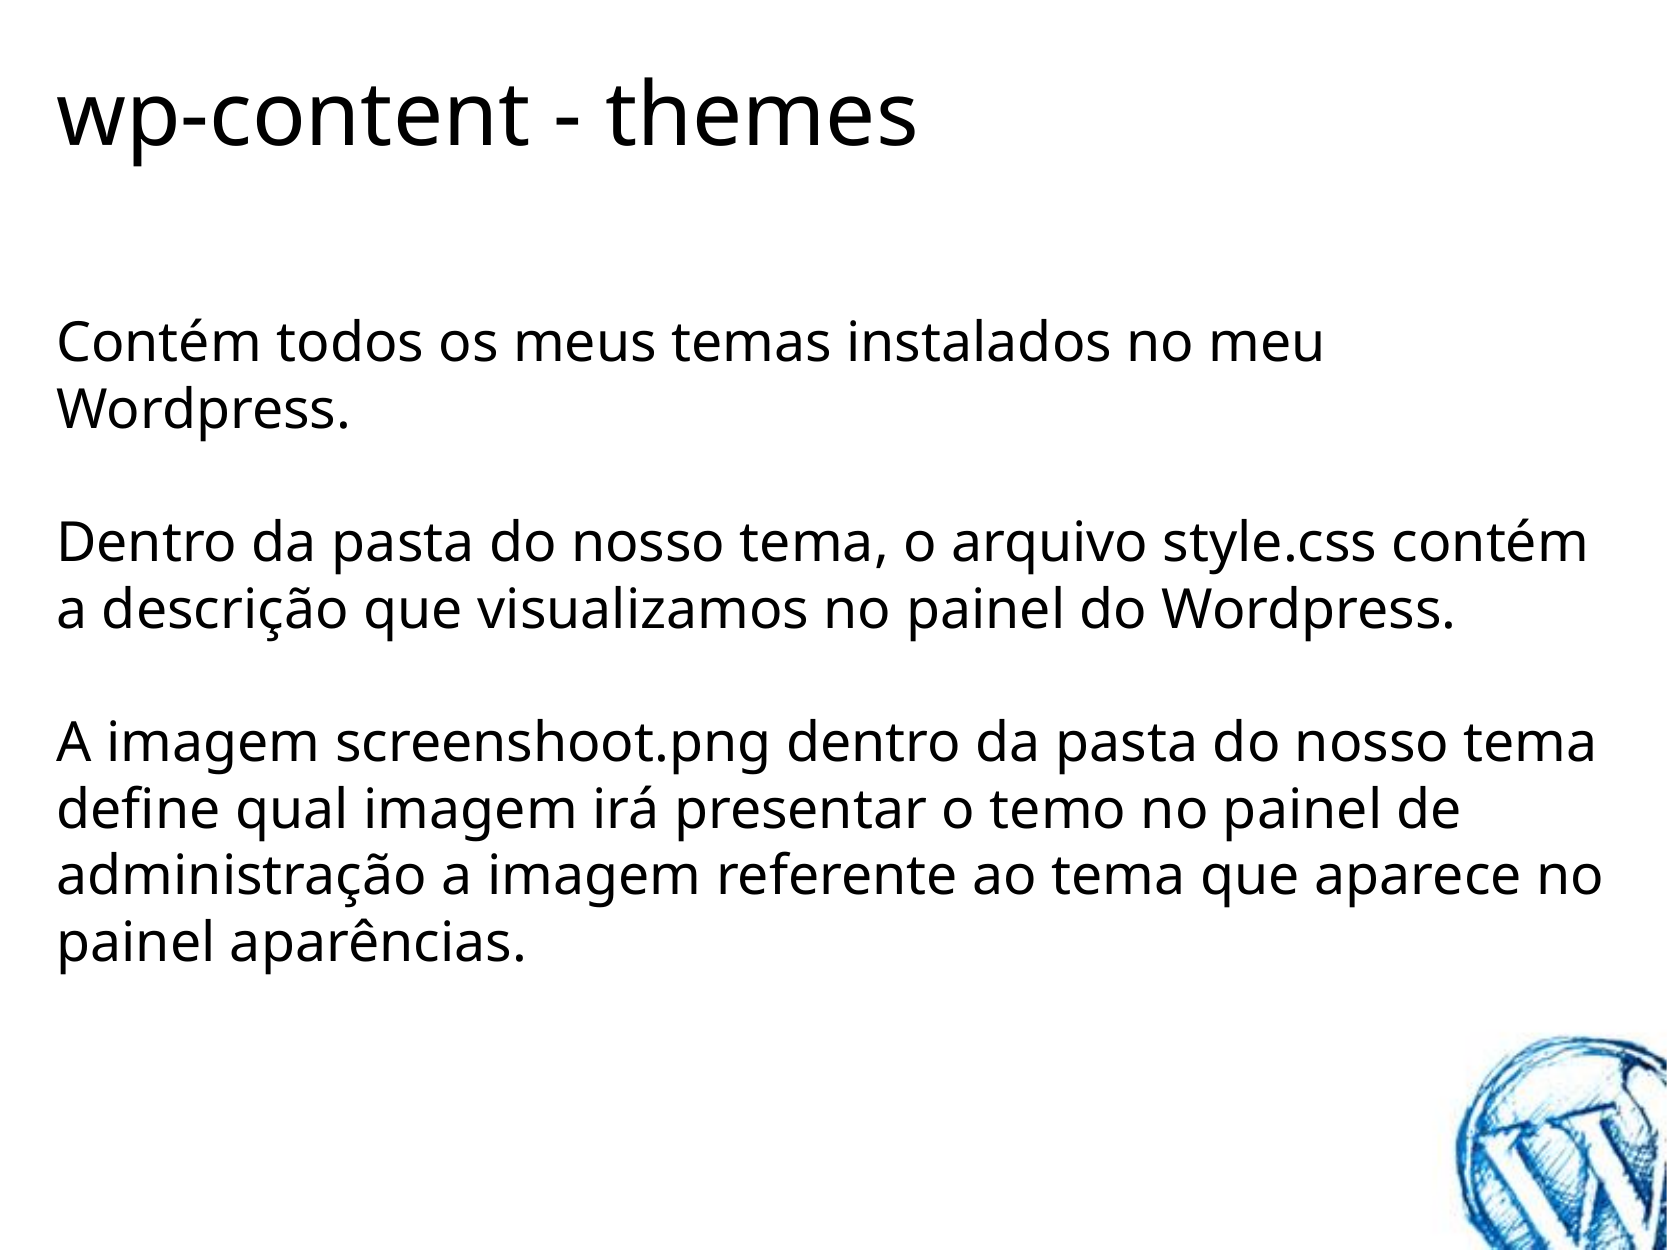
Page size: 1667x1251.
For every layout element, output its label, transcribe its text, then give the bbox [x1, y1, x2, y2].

list Contém todos os meus temas instalados no meu Wordpress. Dentro da pasta do nosso tema, o arquivo style.css contém a descrição que visualizamos no painel do Wordpress. A imagem screenshoot.png dentro da pasta do nosso tema define qual imagem irá presentar o temo no painel de administração a imagem referente ao tema que aparece no painel aparências. [50, 300, 1630, 1213]
picture [0, 0, 1667, 1250]
title wp-content - themes [50, 50, 1630, 213]
